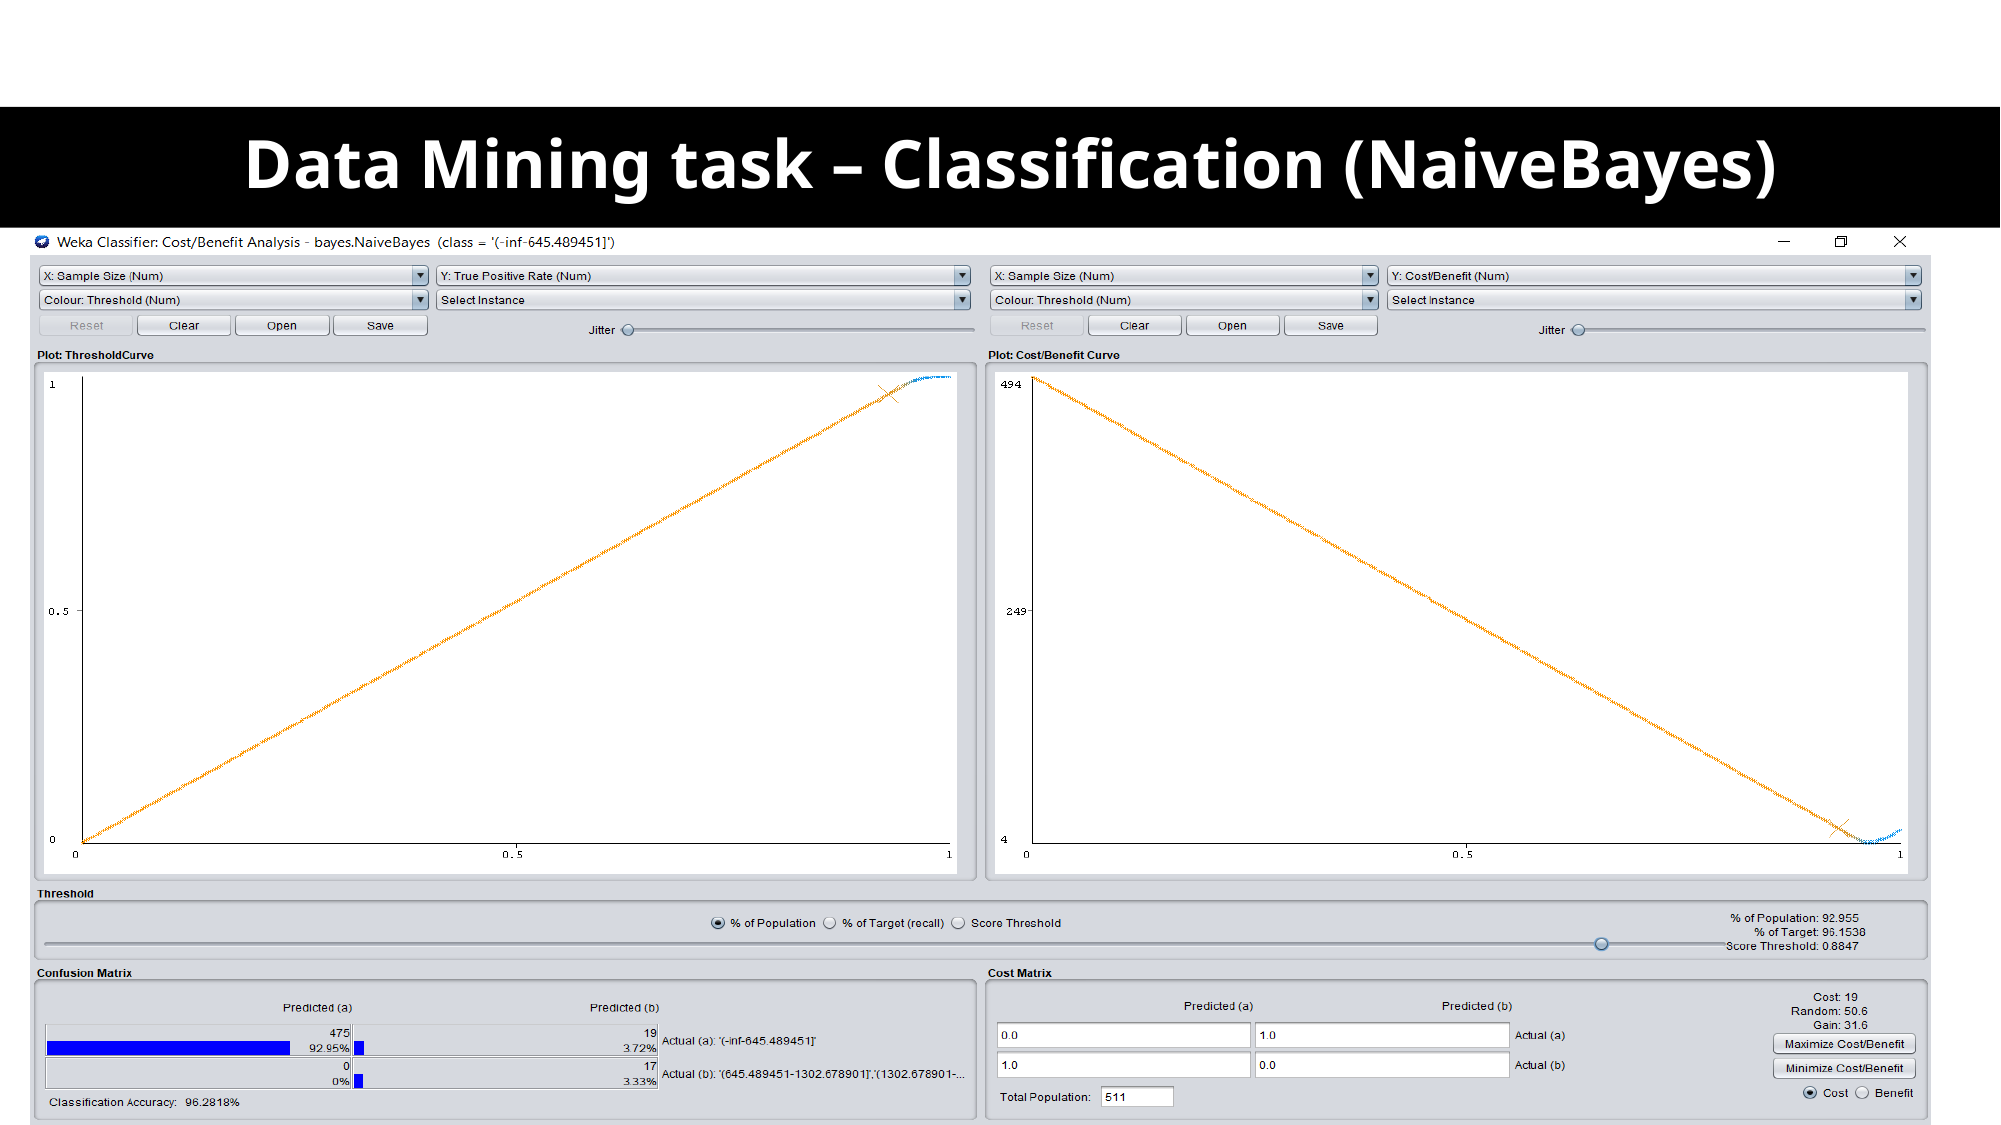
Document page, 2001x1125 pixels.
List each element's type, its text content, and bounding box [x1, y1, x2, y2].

title Data Mining task – Classification (NaiveBayes) [91, 105, 1931, 228]
text_box [0, 106, 2000, 229]
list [29, 229, 1931, 1125]
